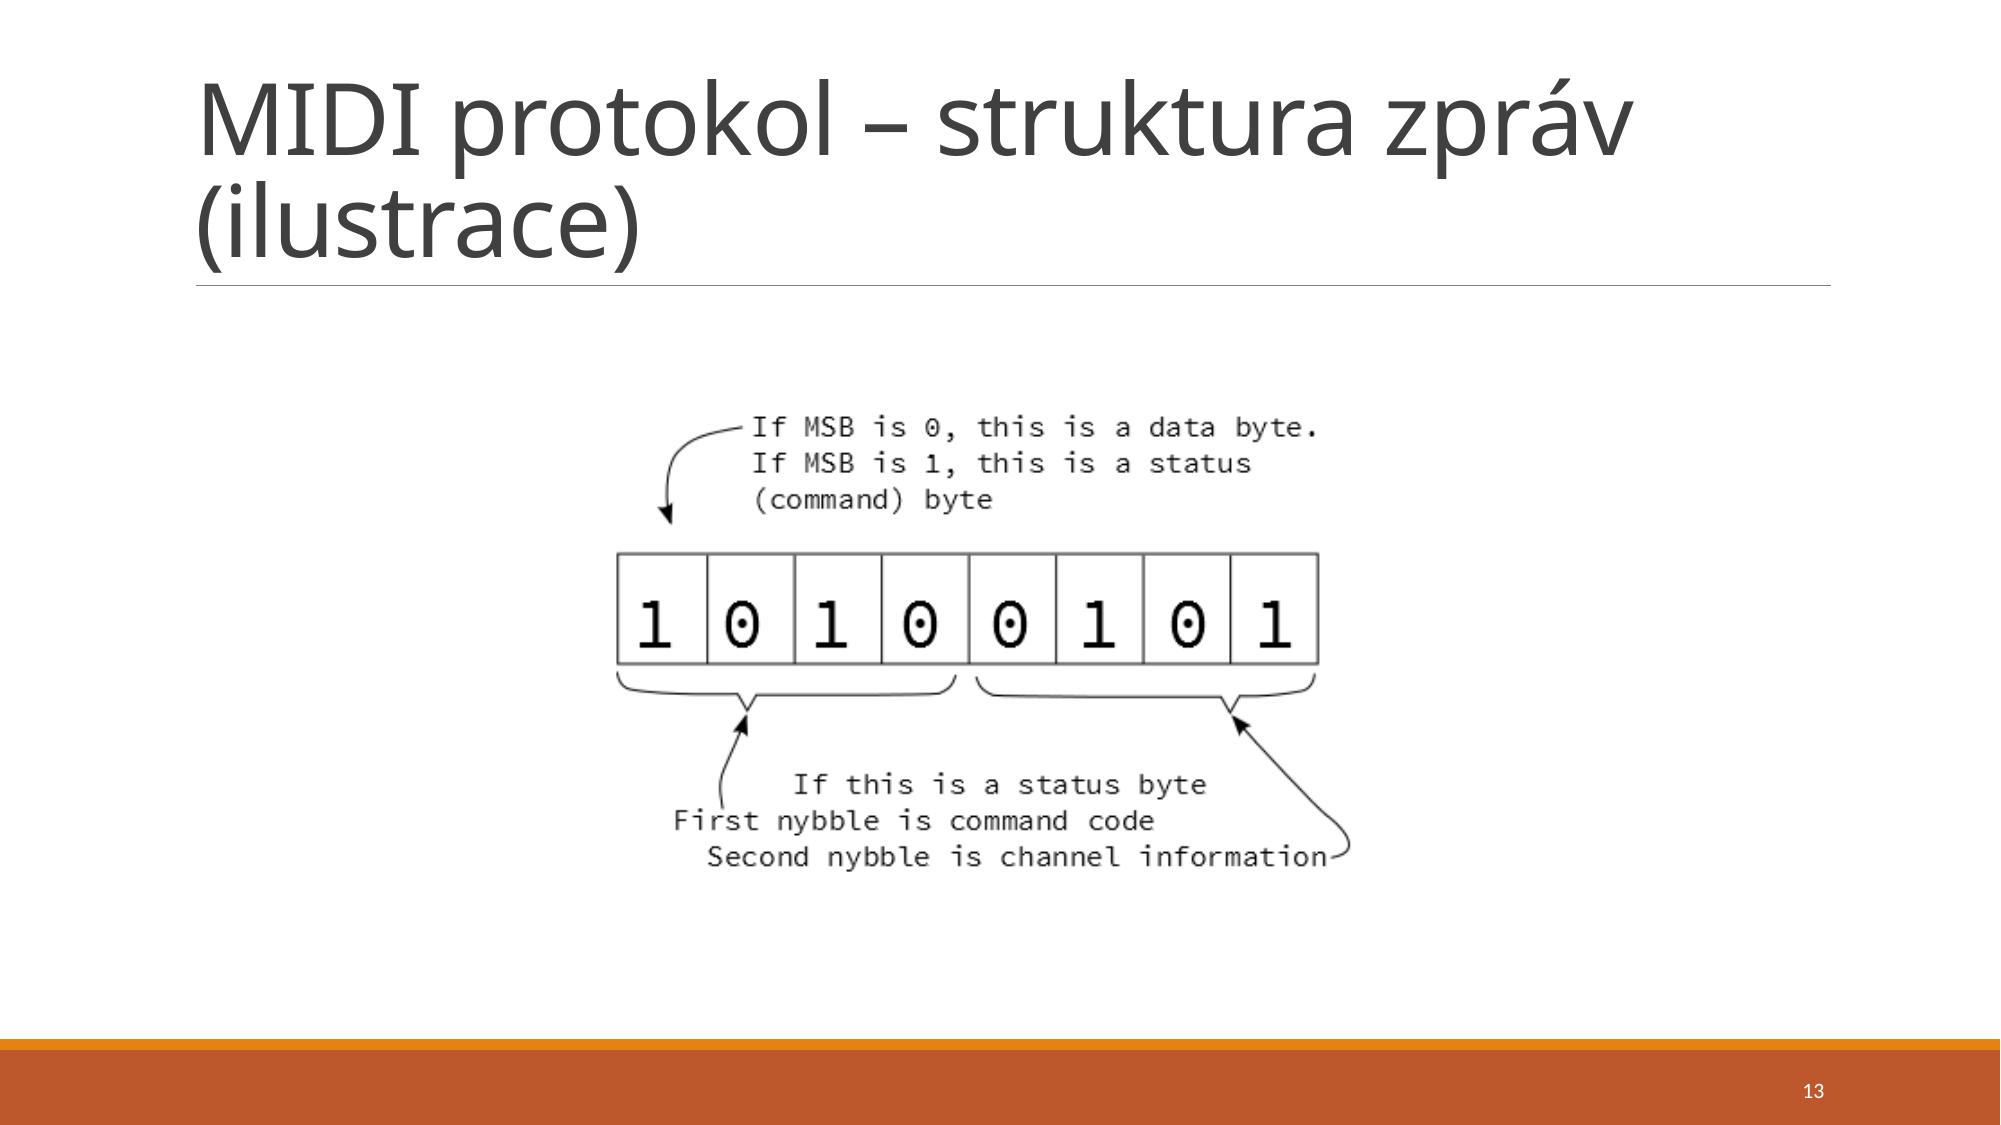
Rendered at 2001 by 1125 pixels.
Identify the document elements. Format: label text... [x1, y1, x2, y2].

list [526, 325, 1443, 964]
slide_number 13 [1624, 1059, 1840, 1120]
title MIDI protokol – struktura zpráv (ilustrace) [180, 47, 1830, 285]
